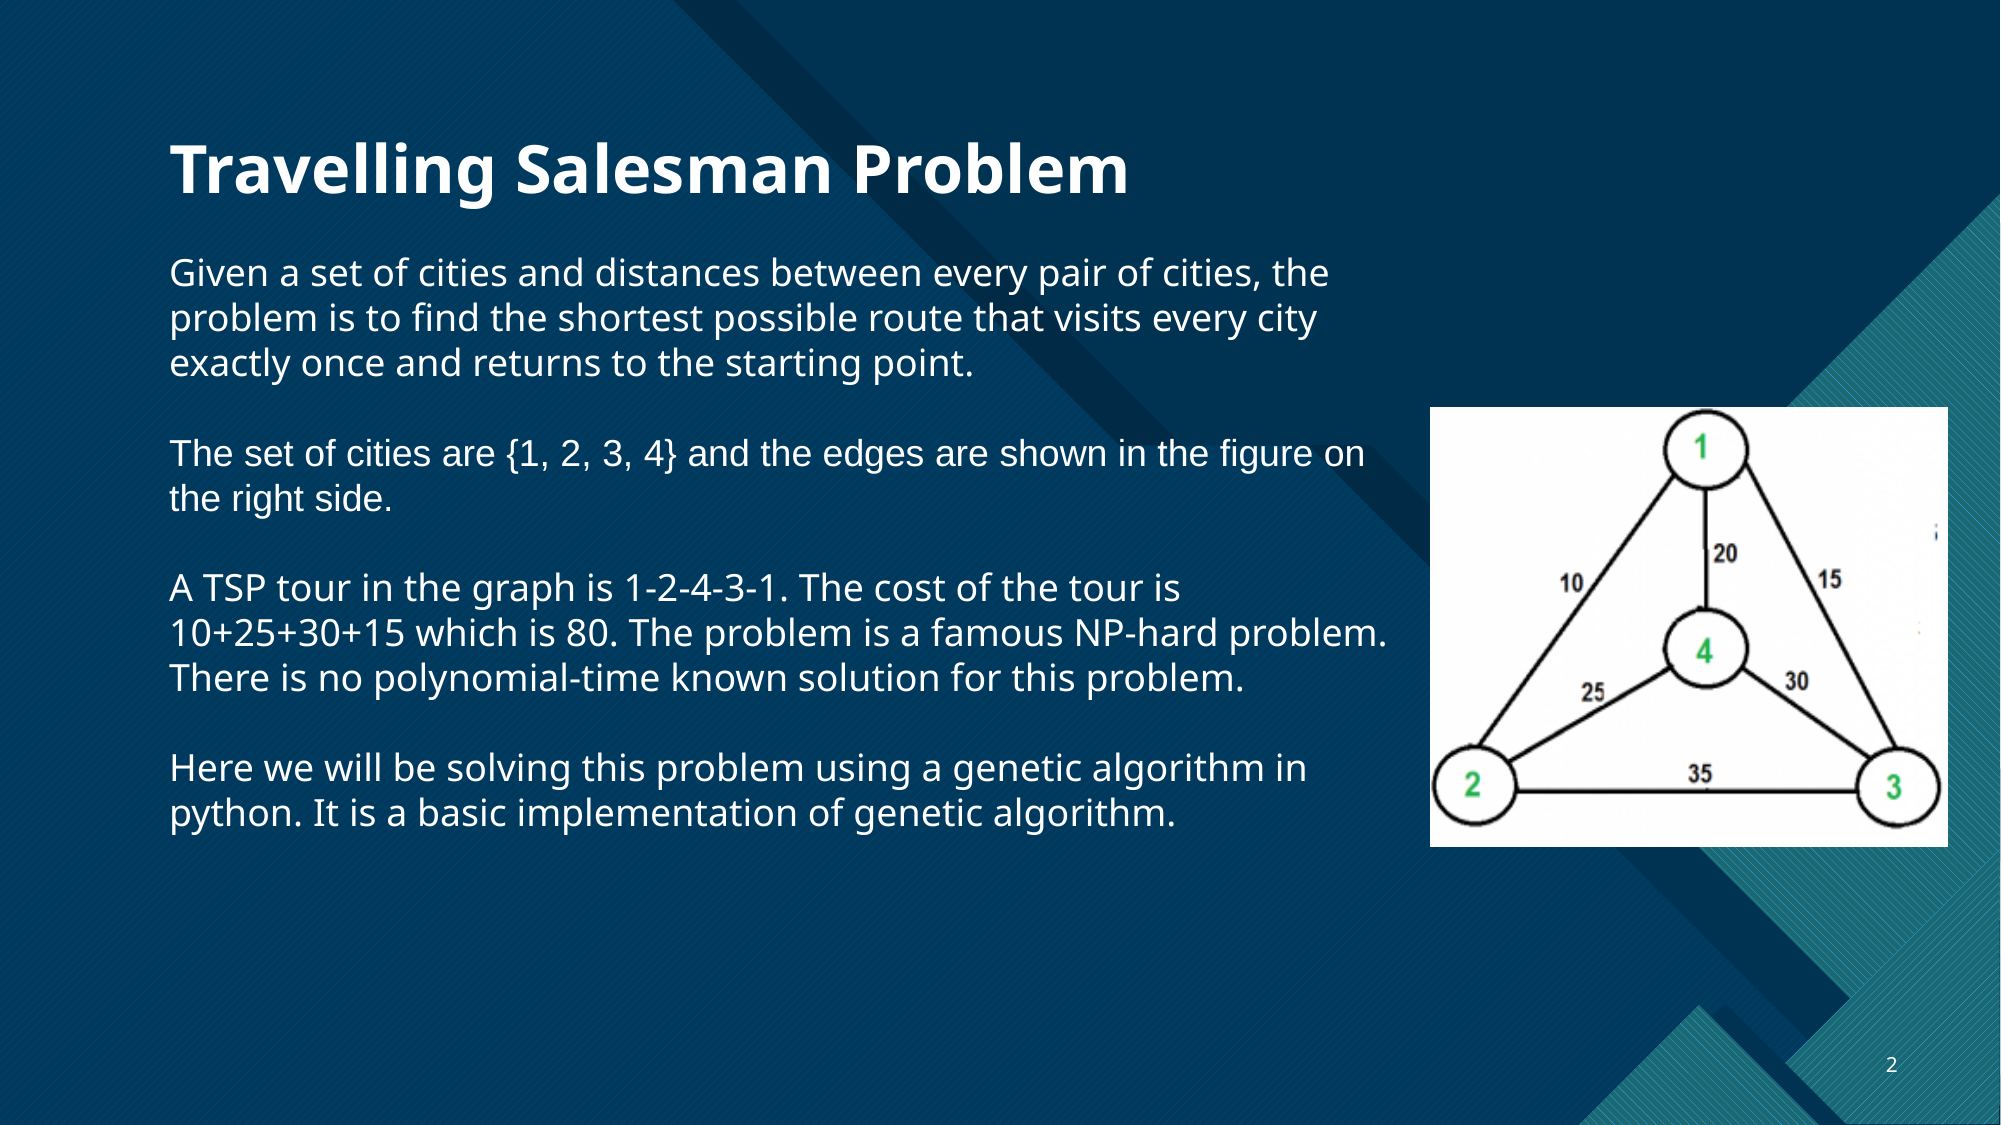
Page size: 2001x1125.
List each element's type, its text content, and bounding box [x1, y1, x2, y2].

title Travelling Salesman Problem [154, 121, 1431, 216]
picture [1430, 407, 1948, 847]
slide_number 2 [1845, 1035, 1913, 1096]
text_box Given a set of cities and distances between every pair of cities, the problem is to find the shortest possible route that visits every city exactly once and returns to the starting point. The set of cities are {1, 2, 3, 4} and the edges are shown in the figure on the right side. A TSP tour in the graph is 1-2-4-3-1. The cost of the tour is 10+25+30+15 which is 80. The problem is a famous NP-hard problem. There is no polynomial-time known solution for this problem. Here we will be solving this problem using a genetic algorithm in python. It is a basic implementation of genetic algorithm. [154, 241, 1407, 841]
slide_number 12 [1701, 800, 2001, 1064]
